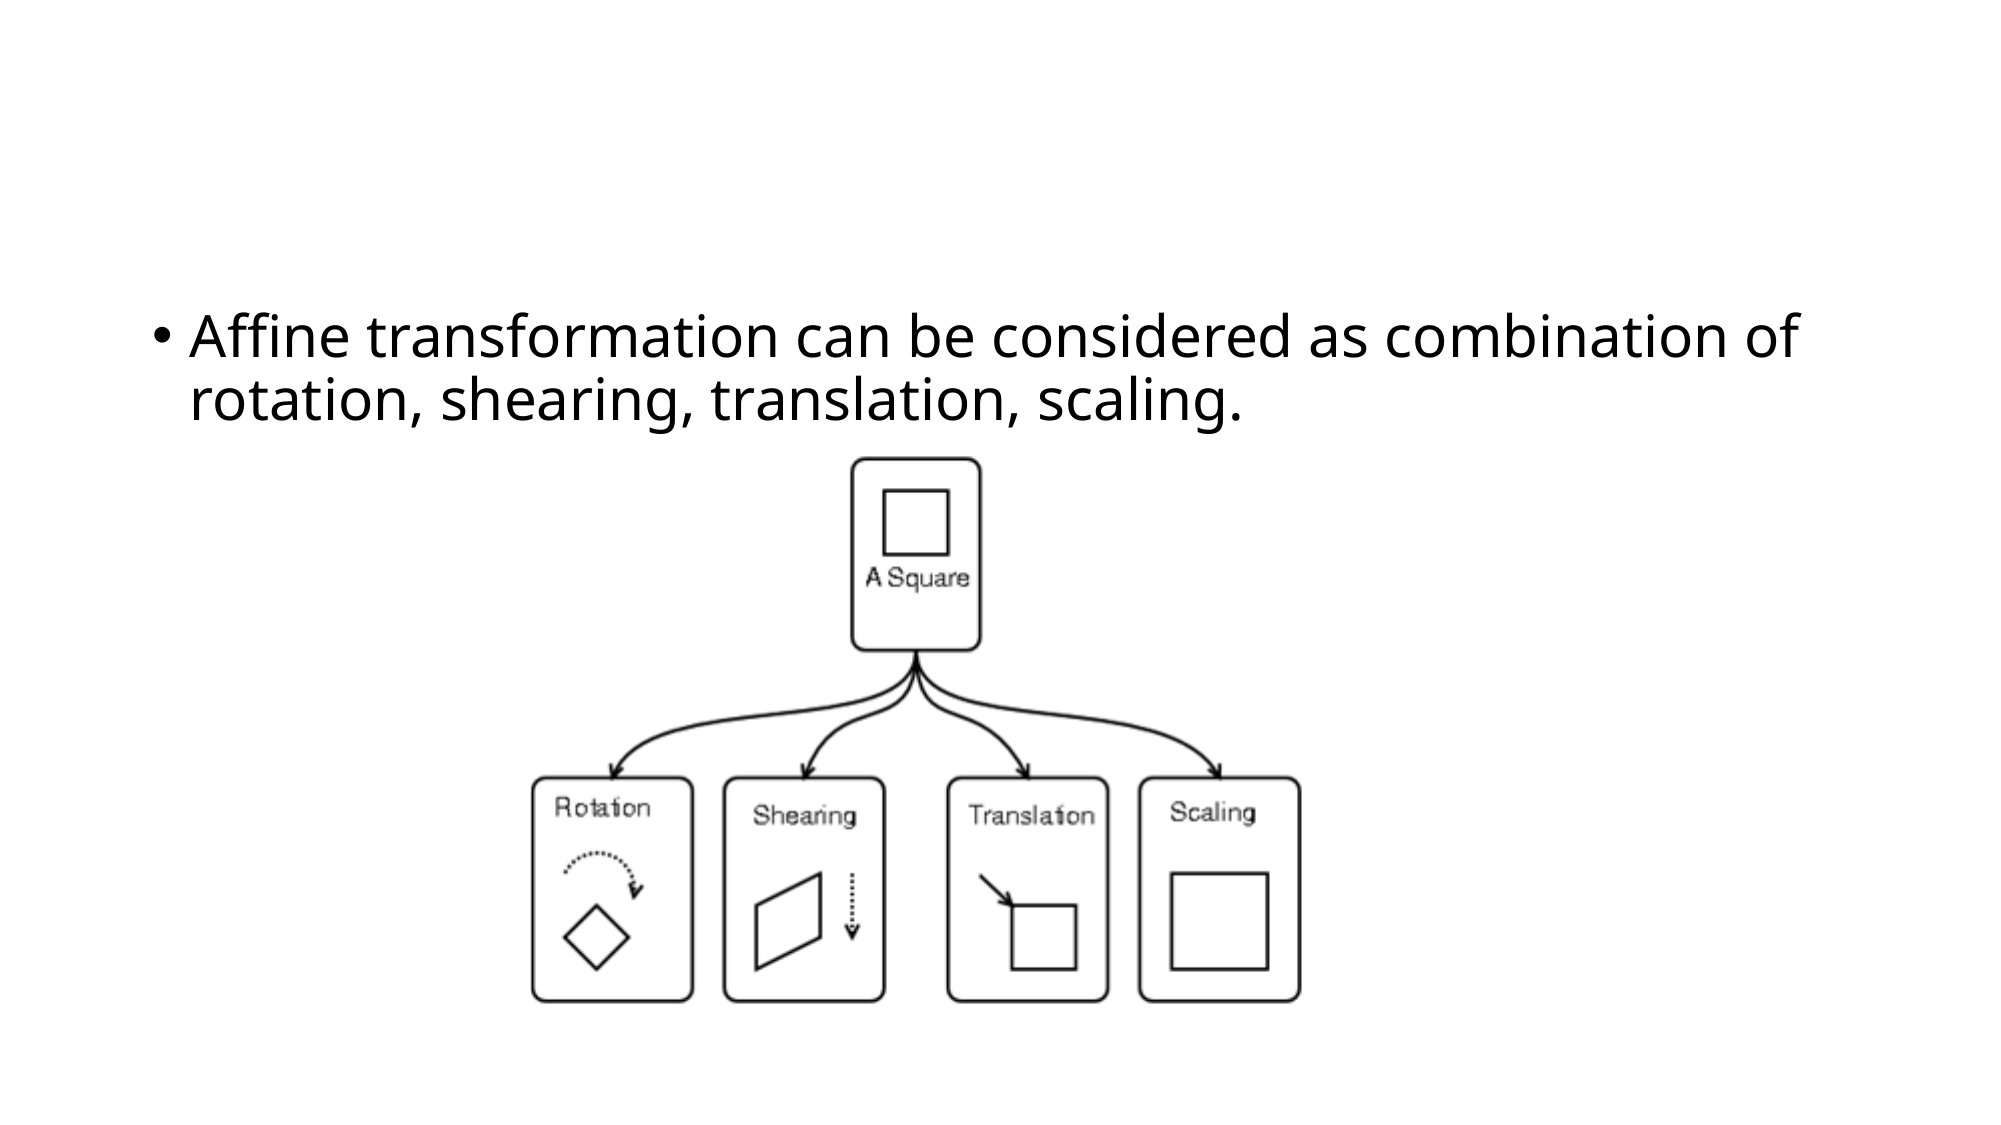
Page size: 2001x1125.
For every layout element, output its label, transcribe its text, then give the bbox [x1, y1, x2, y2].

list Affine transformation can be considered as combination of rotation, shearing, translation, scaling. [137, 299, 1863, 1014]
picture [530, 445, 1316, 1024]
